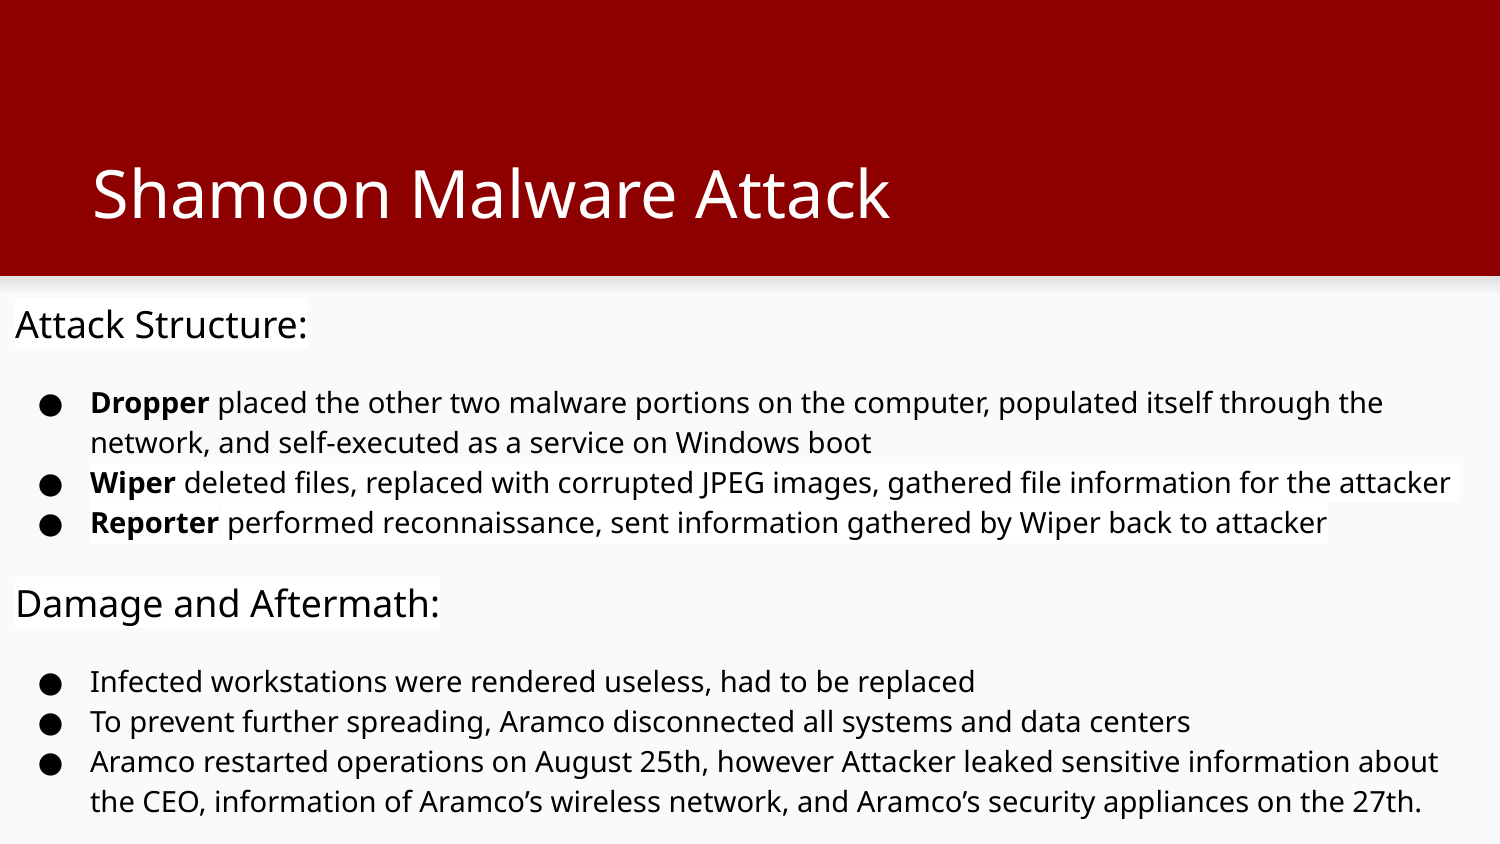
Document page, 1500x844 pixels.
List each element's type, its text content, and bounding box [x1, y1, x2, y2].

list Attack Structure: Dropper placed the other two malware portions on the computer, populated itself through the network, and self-executed as a service on Windows boot Wiper deleted files, replaced with corrupted JPEG images, gathered file information for the attacker Reporter performed reconnaissance, sent information gathered by Wiper back to attacker Damage and Aftermath: Infected workstations were rendered useless, had to be replaced To prevent further spreading, Aramco disconnected all systems and data centers Aramco restarted operations on August 25th, however Attacker leaked sensitive information about the CEO, information of Aramco’s wireless network, and Aramco’s security appliances on the 27th. [0, 279, 1500, 844]
title Shamoon Malware Attack [77, 121, 1427, 248]
